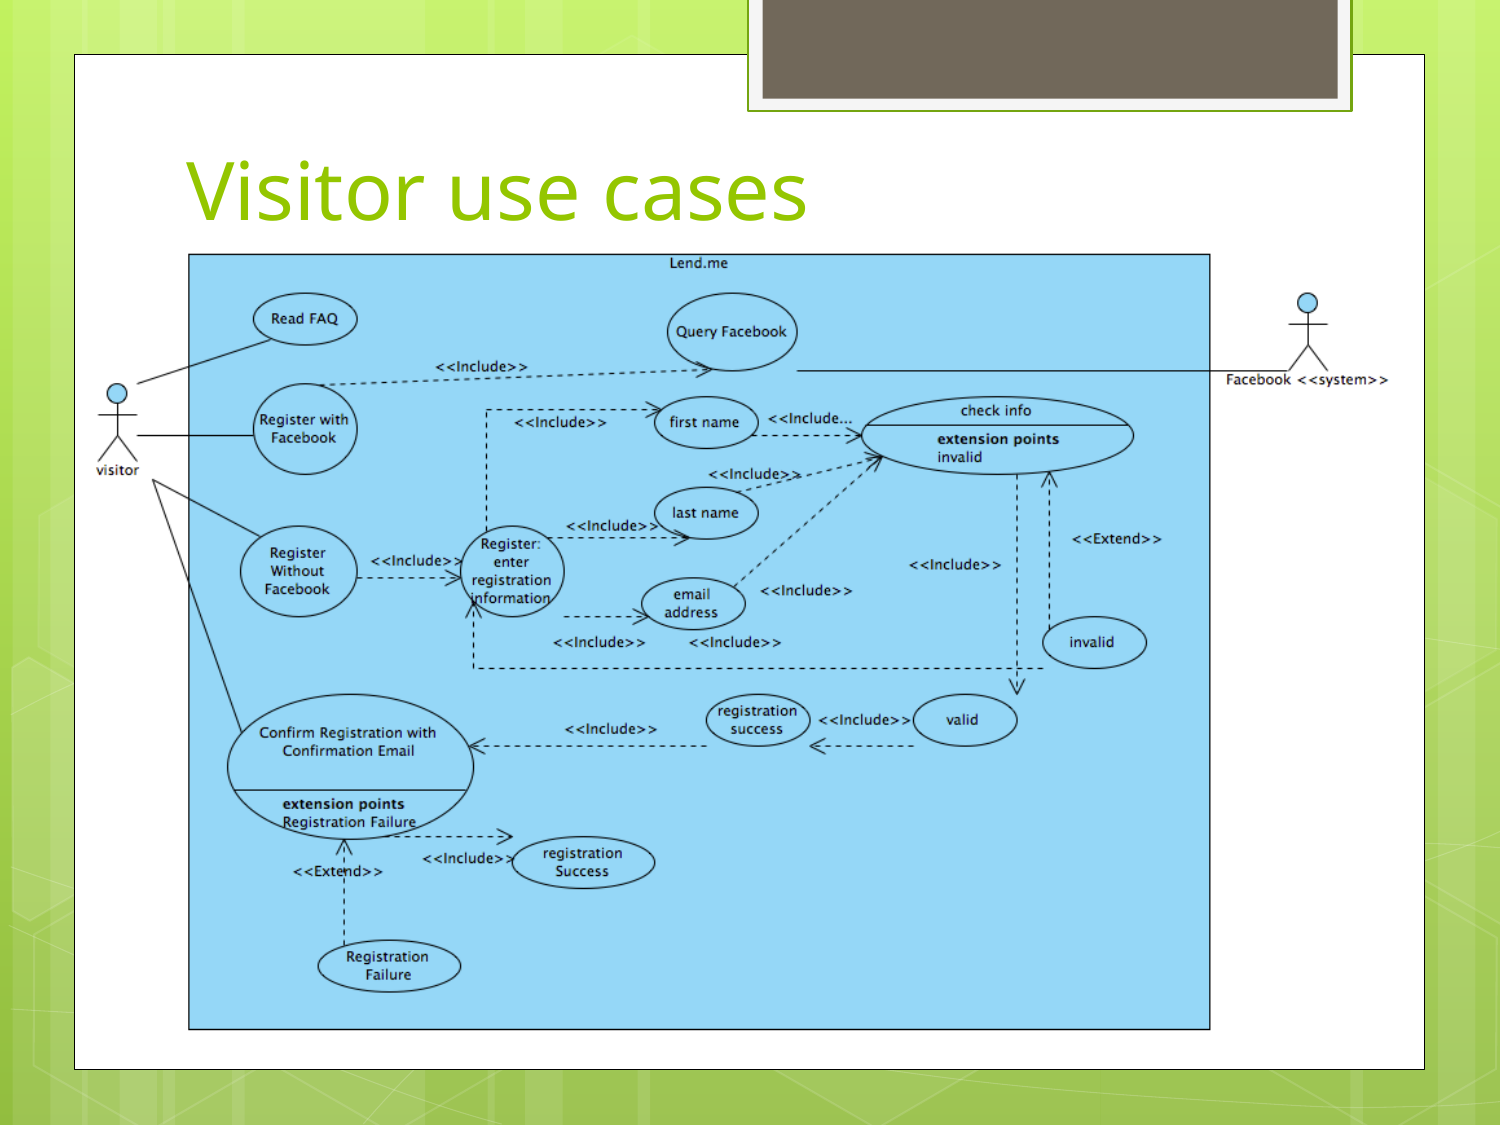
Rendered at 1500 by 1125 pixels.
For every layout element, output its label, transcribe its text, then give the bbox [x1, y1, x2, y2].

picture [86, 243, 1407, 1052]
title Visitor use cases [171, 132, 1324, 242]
